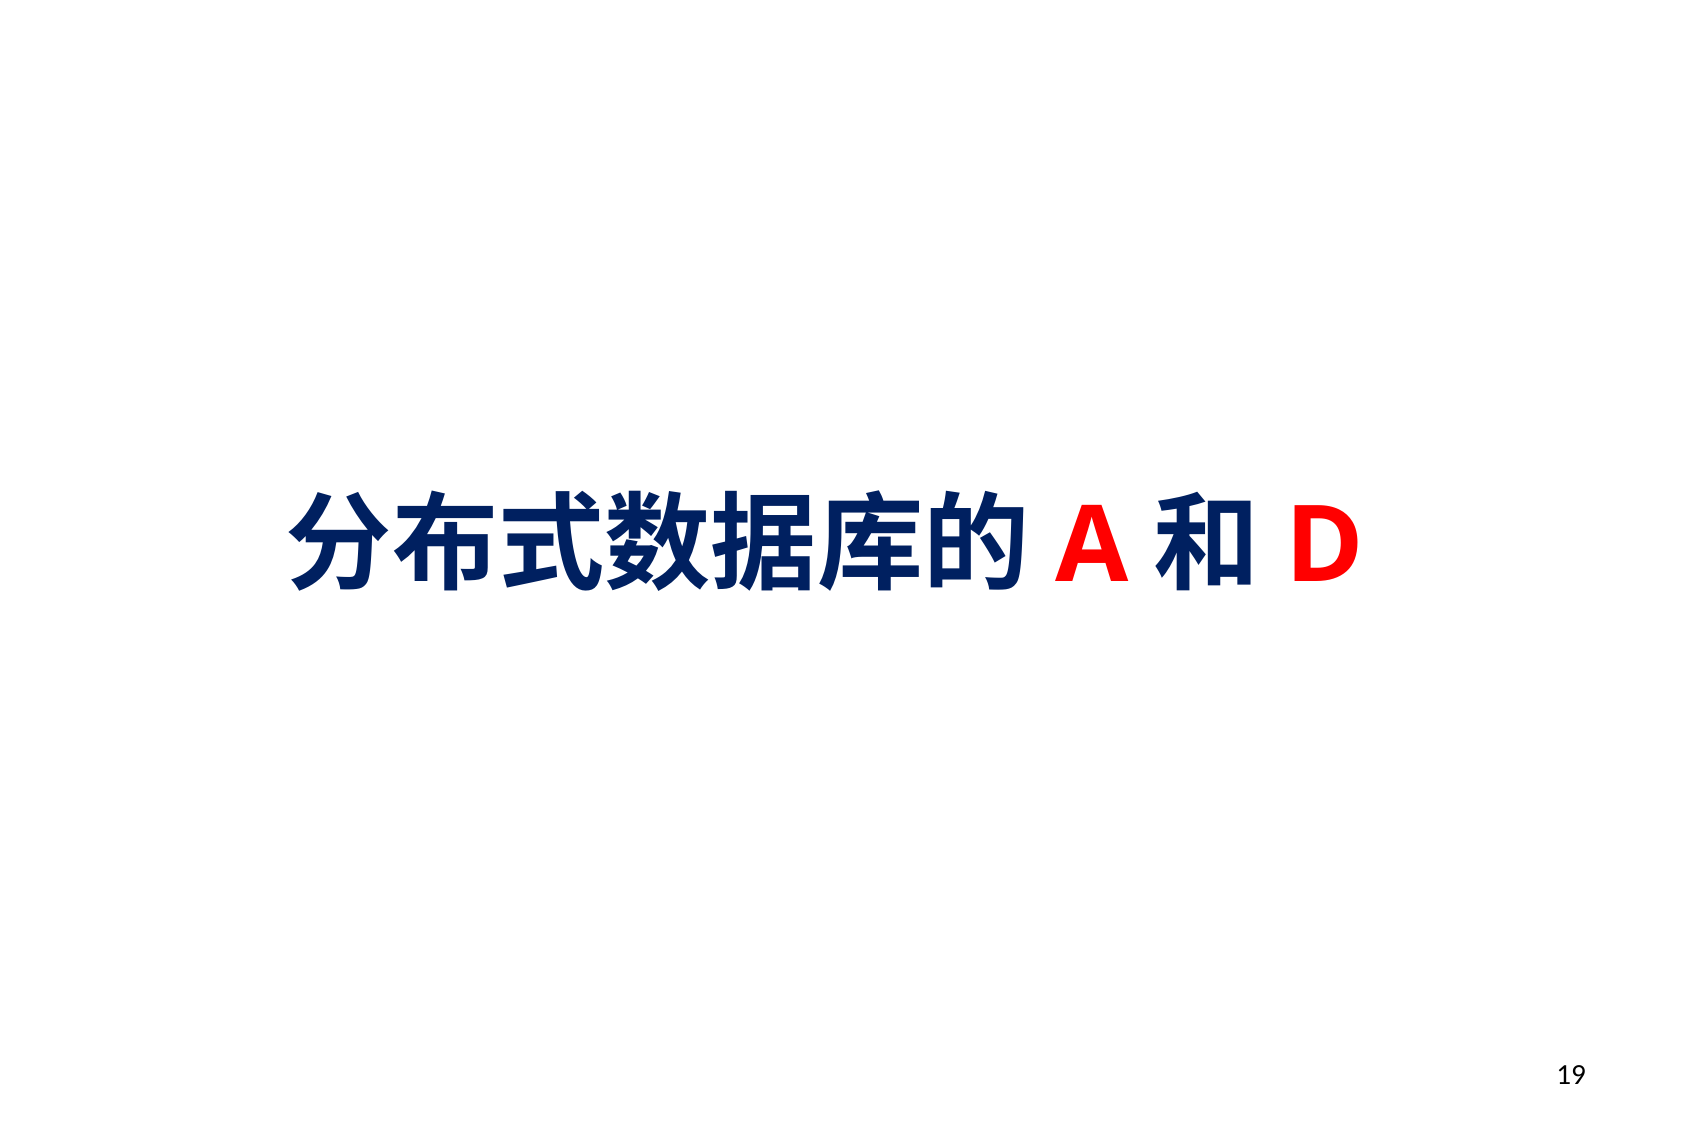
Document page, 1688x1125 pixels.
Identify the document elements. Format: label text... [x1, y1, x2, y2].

slide_number 19 [1209, 1042, 1604, 1103]
title 分布式数据库的A和D [107, 445, 1543, 633]
